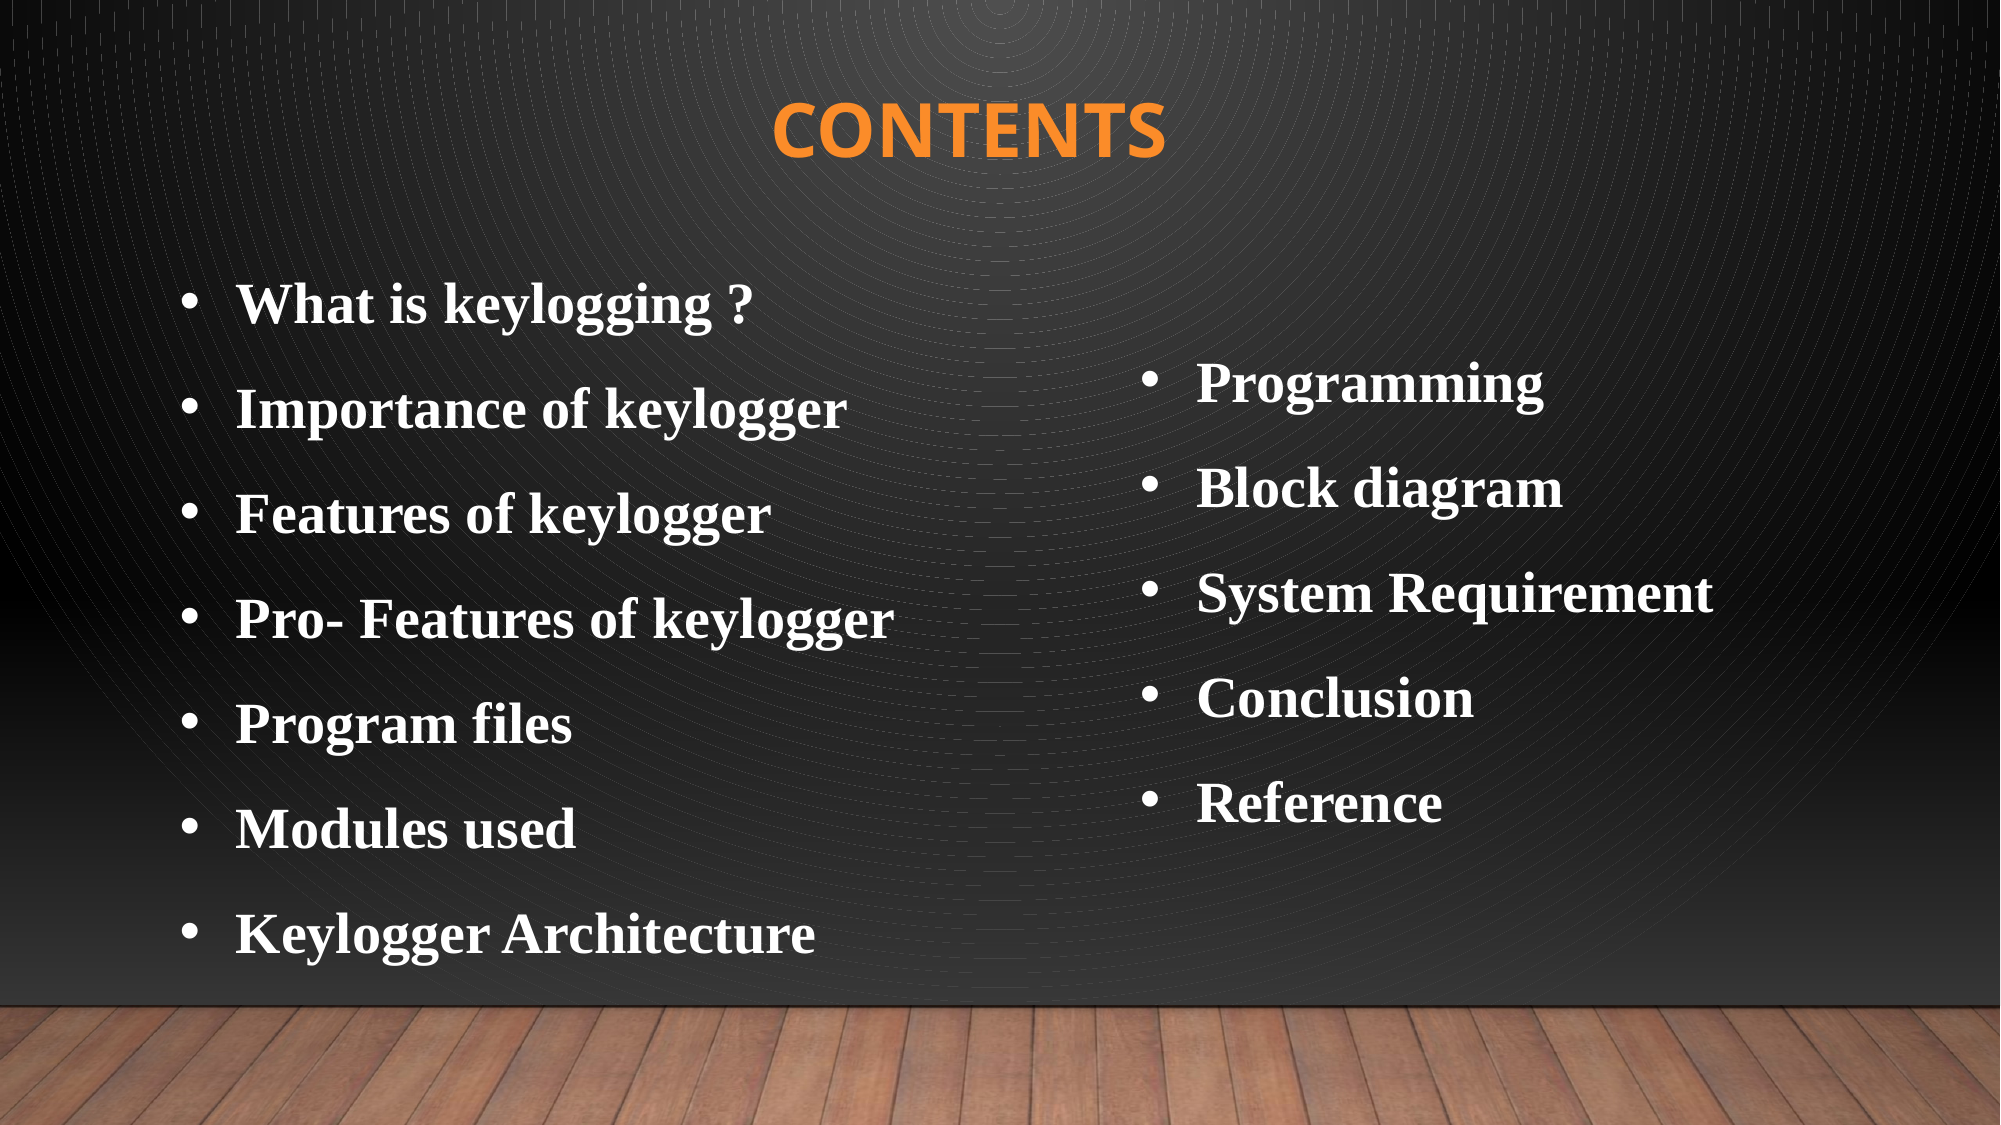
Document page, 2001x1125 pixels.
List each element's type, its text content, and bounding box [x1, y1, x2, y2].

text_box Programming Block diagram System Requirement Conclusion Reference [1125, 301, 1863, 886]
text_box CONTENTS [685, 75, 1253, 181]
picture [0, 1005, 2000, 1125]
text_box What is keylogging ? Importance of keylogger Features of keylogger Pro- Features of keylogger Program files Modules used Keylogger Architecture [164, 222, 1065, 1040]
